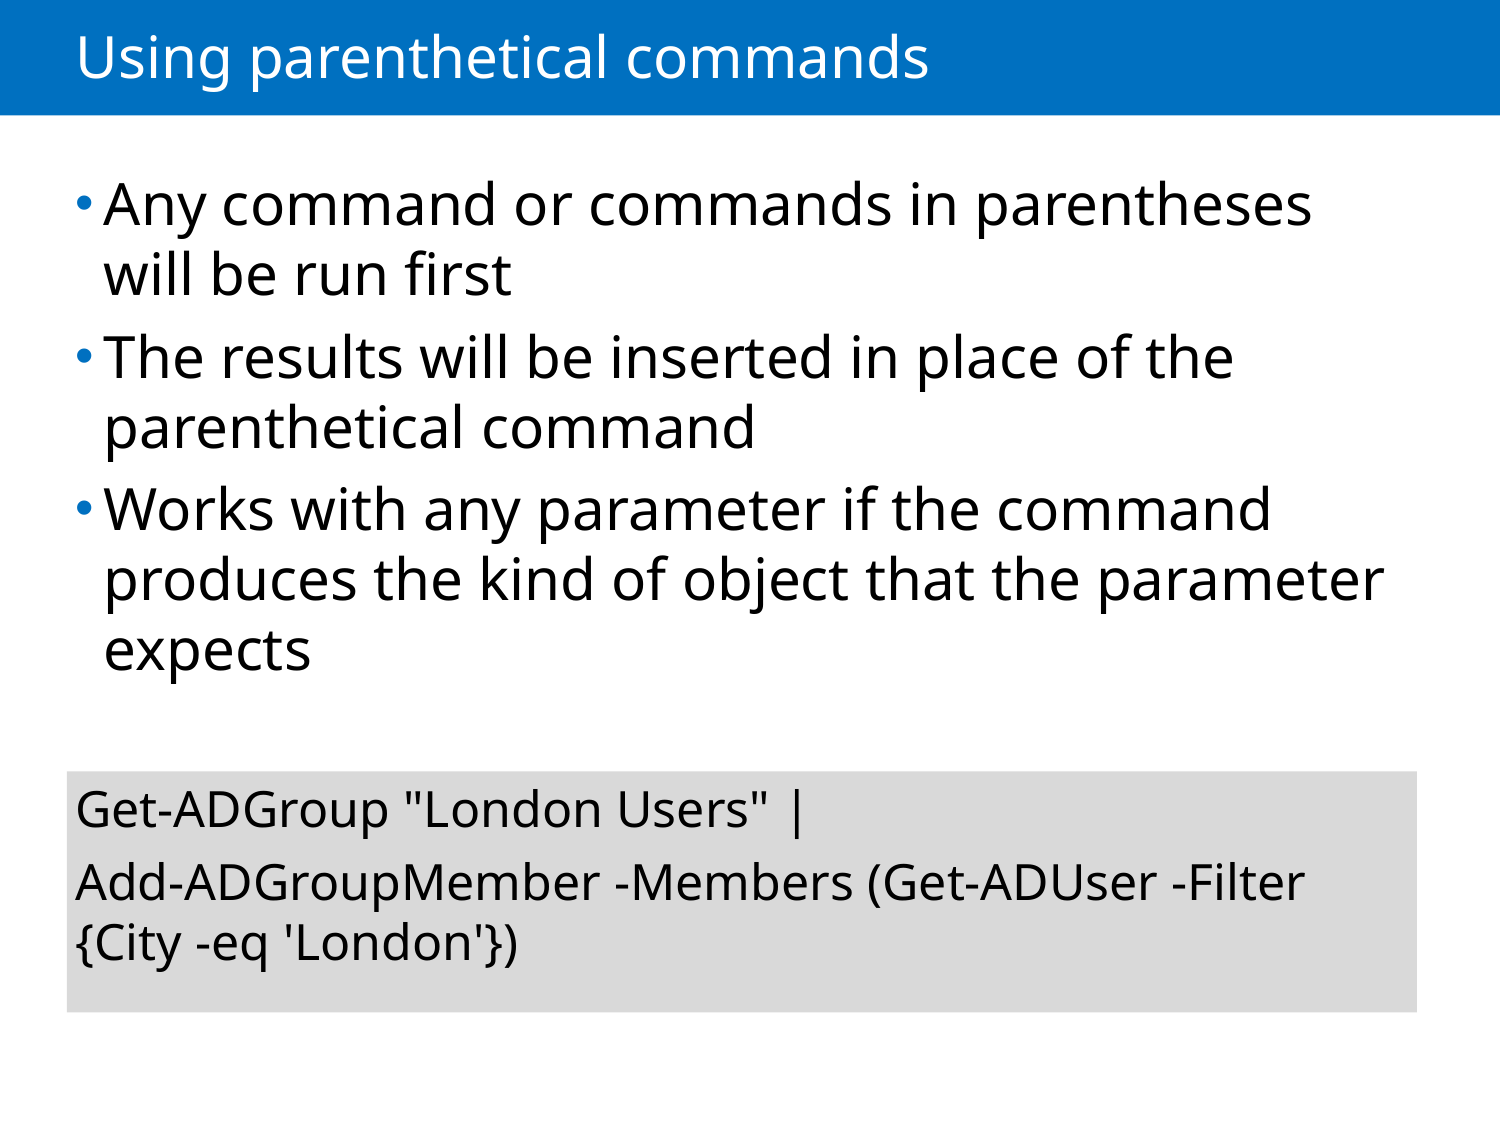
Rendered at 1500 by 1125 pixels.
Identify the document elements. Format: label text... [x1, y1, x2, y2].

title Using parenthetical commands [75, 0, 1351, 122]
text_box Any command or commands in parentheses will be run first The results will be inserted in place of the parenthetical command Works with any parameter if the command produces the kind of object that the parameter expects Get-ADGroup "London Users" | Add-ADGroupMember -Members (Get-ADUser -Filter {City -eq 'London'}) [75, 167, 1408, 1012]
text_box [66, 771, 1417, 1013]
